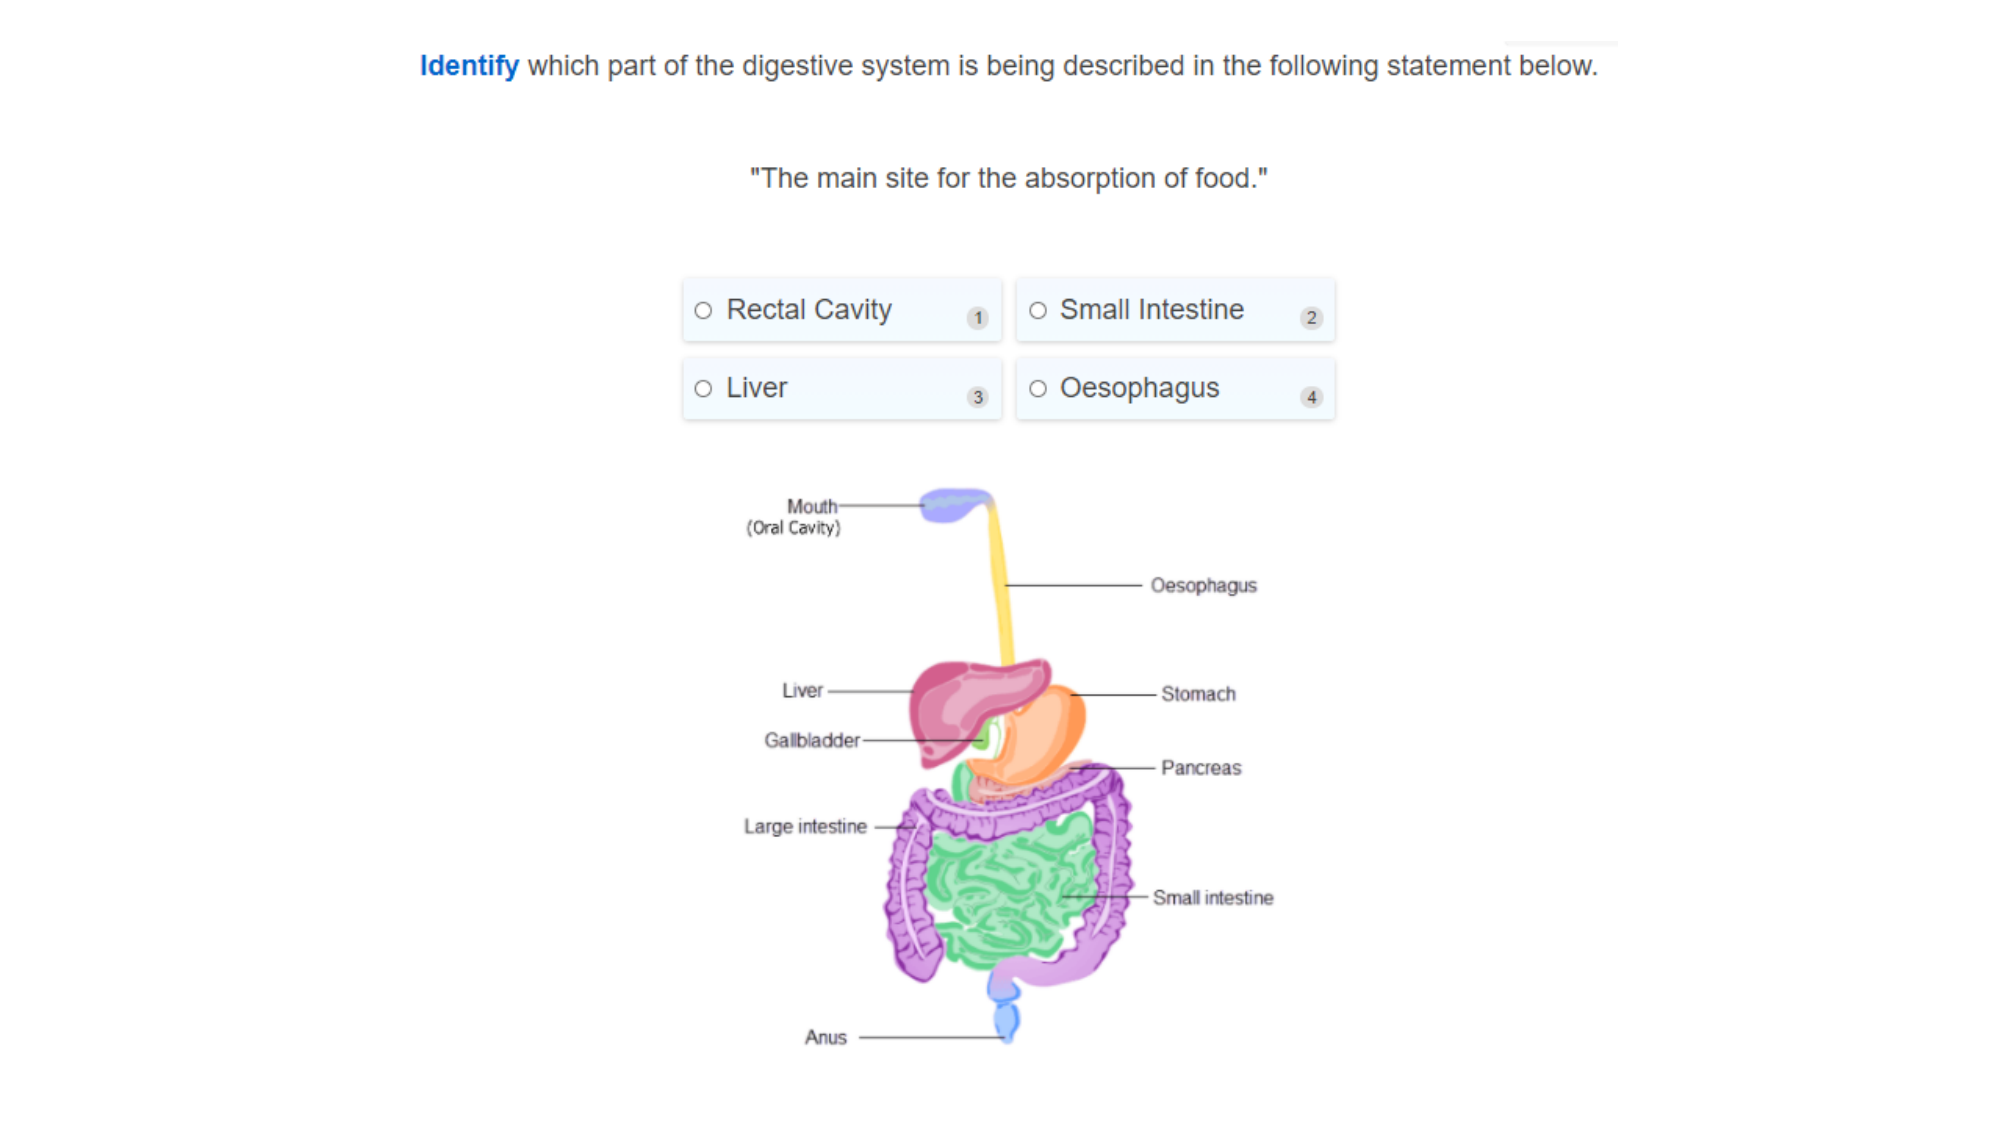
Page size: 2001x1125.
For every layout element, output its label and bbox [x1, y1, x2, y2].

picture [382, 41, 1618, 1084]
